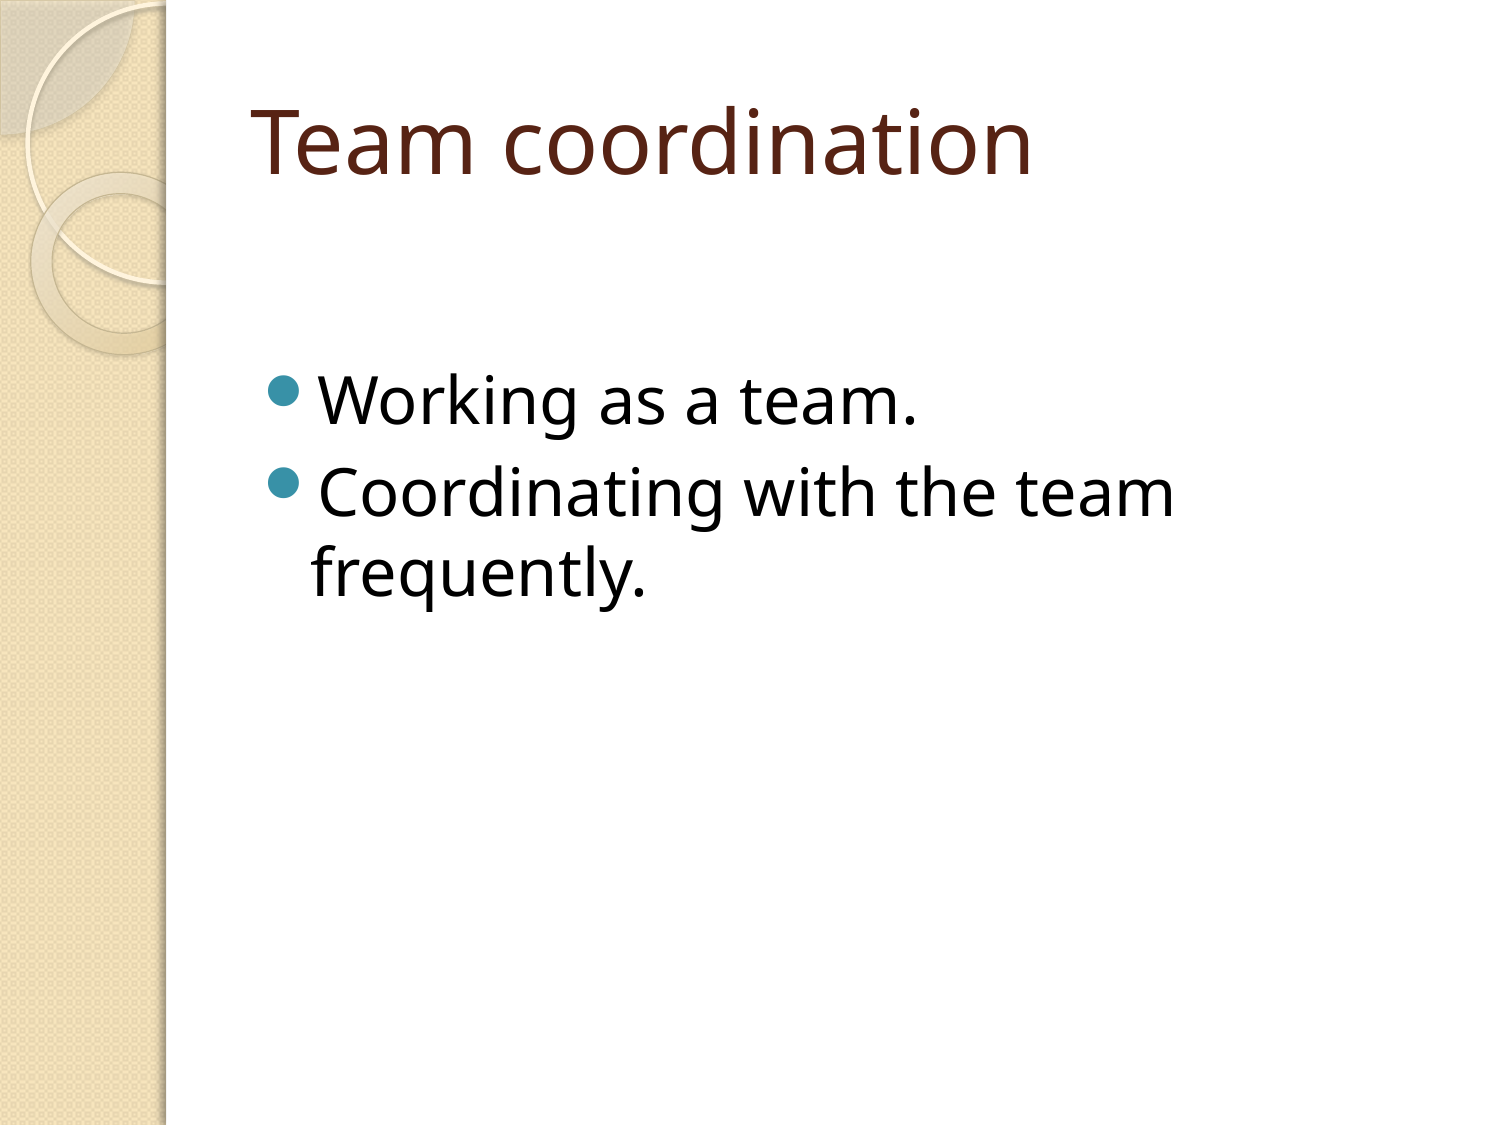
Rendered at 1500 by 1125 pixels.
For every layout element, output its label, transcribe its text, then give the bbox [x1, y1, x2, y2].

title Team coordination [235, 45, 1466, 233]
list Working as a team. Coordinating with the team frequently. [235, 350, 1466, 1025]
